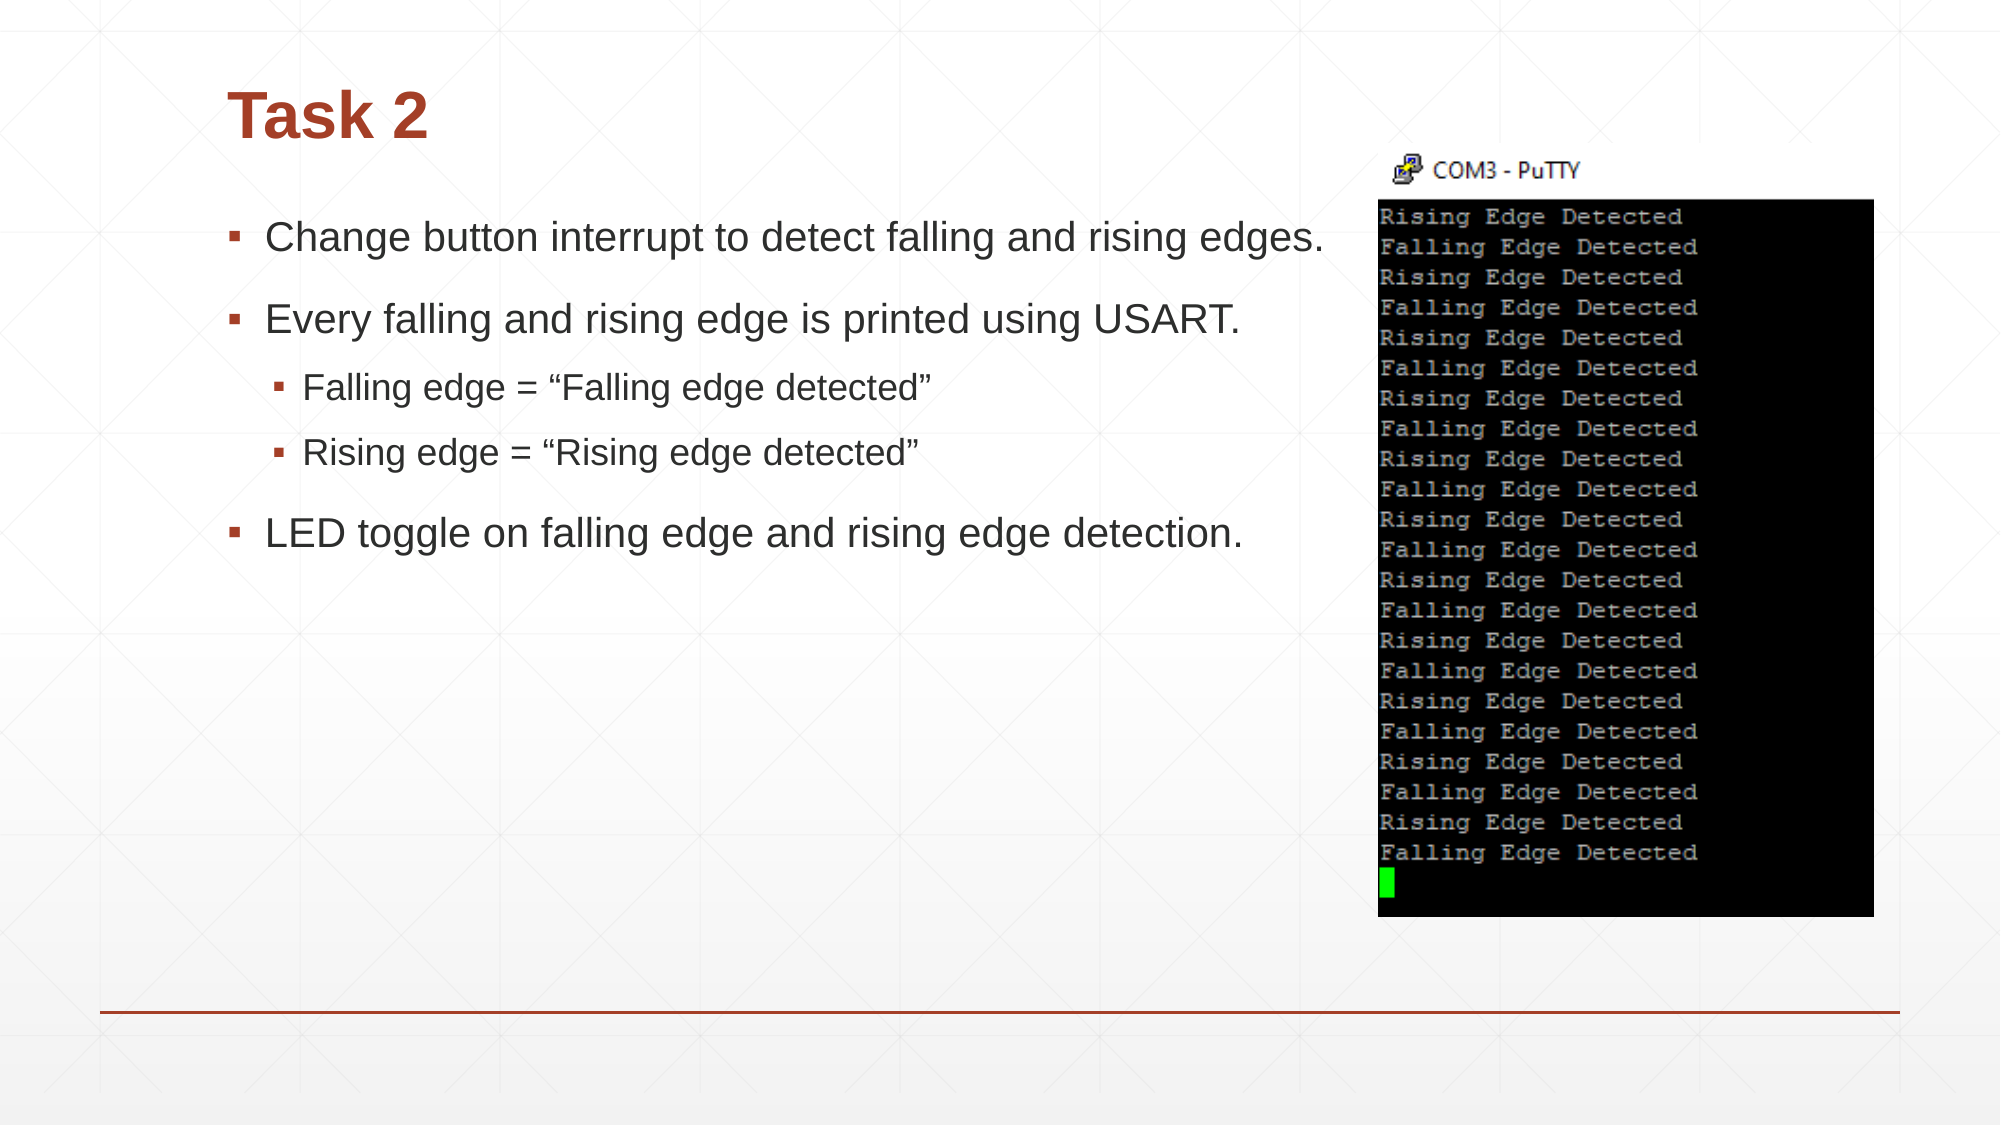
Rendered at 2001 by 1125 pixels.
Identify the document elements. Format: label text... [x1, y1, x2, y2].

title Task 2 [212, 0, 1788, 161]
list Change button interrupt to detect falling and rising edges. Every falling and rising edge is printed using USART. Falling edge = “Falling edge detected” Rising edge = “Rising edge detected” LED toggle on falling edge and rising edge detection. [212, 207, 1378, 895]
picture [1378, 143, 1874, 917]
